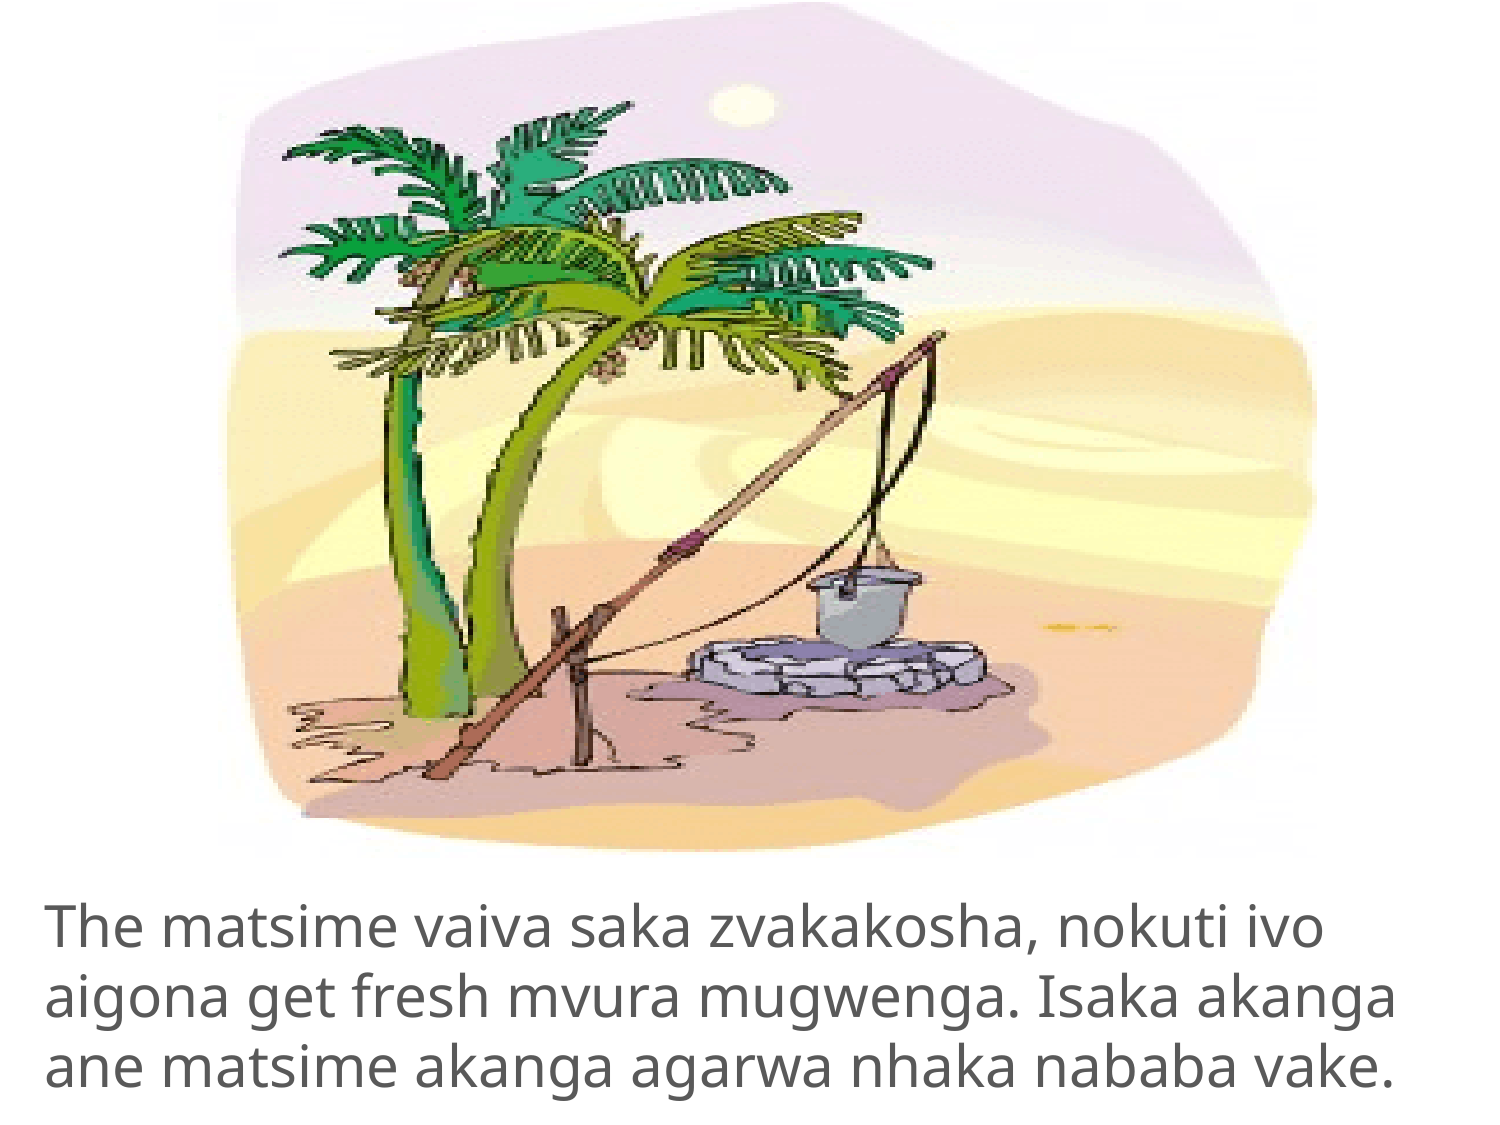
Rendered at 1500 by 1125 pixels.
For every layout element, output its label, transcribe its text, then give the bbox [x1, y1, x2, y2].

text_box The matsime vaiva saka zvakakosha, nokuti ivo aigona get fresh mvura mugwenga. Isaka akanga ane matsime akanga agarwa nhaka nababa vake. [29, 881, 1500, 1107]
picture [218, 1, 1318, 859]
